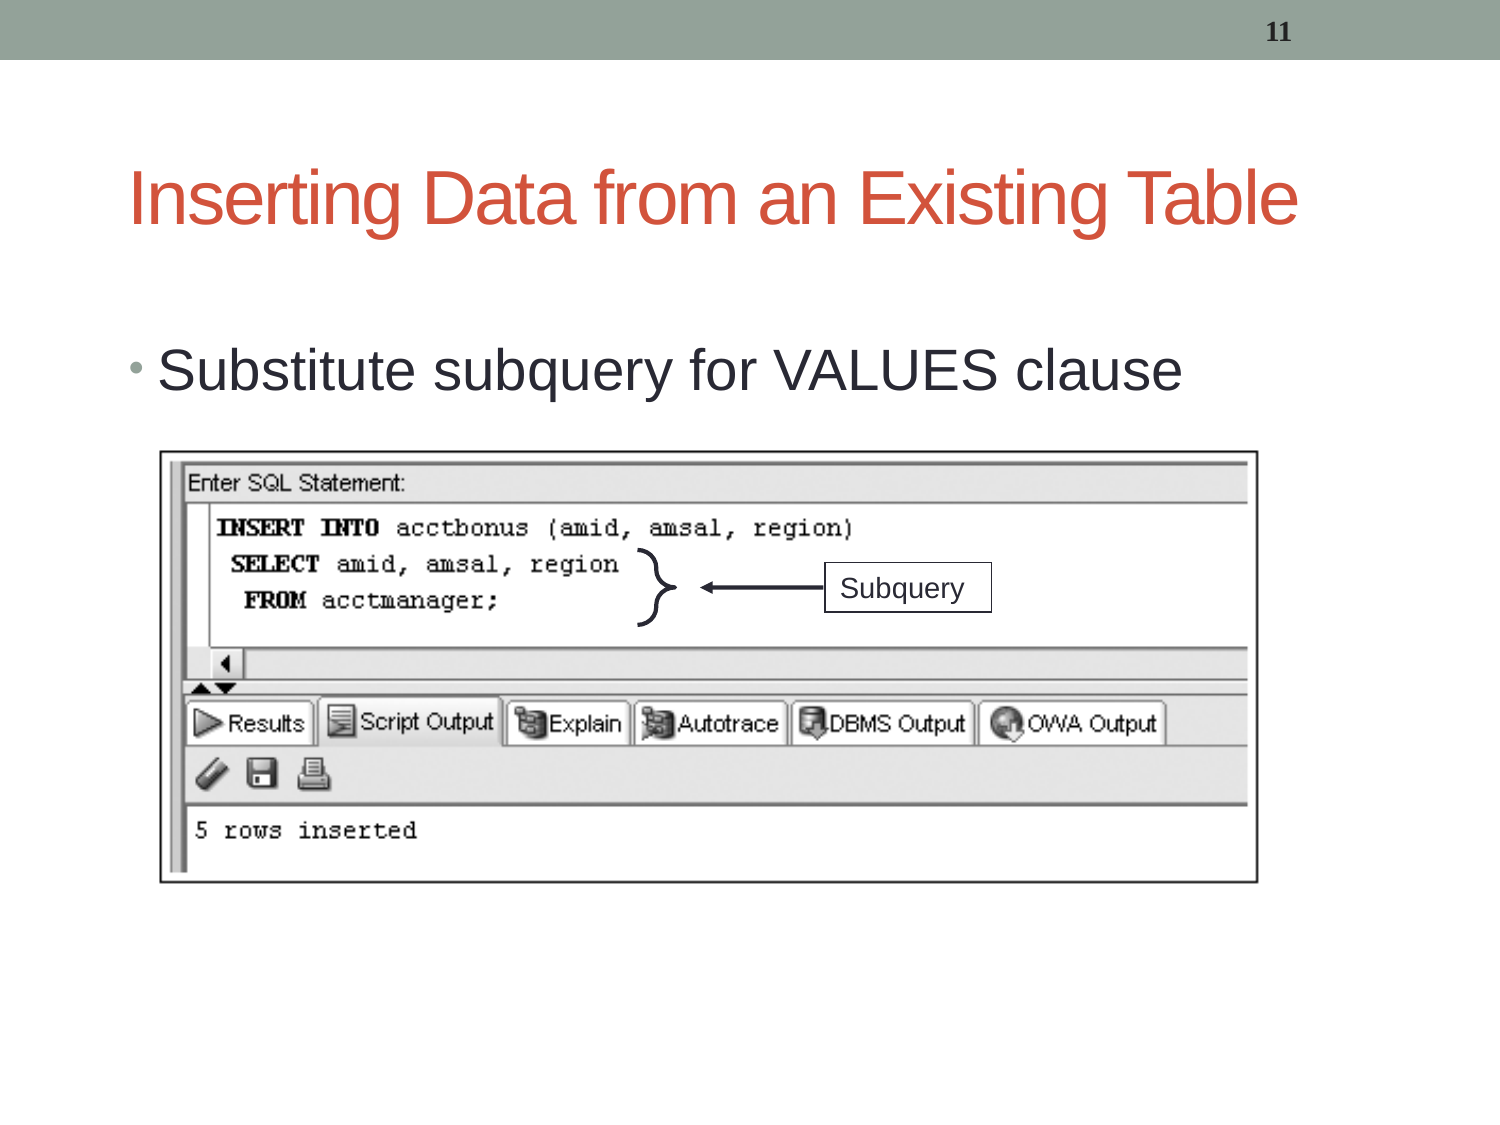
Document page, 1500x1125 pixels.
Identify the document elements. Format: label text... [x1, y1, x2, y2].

list Substitute subquery for VALUES clause [112, 324, 1303, 507]
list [157, 449, 1263, 888]
slide_number 11 [1250, 3, 1425, 57]
title Inserting Data from an Existing Table [112, 99, 1388, 288]
